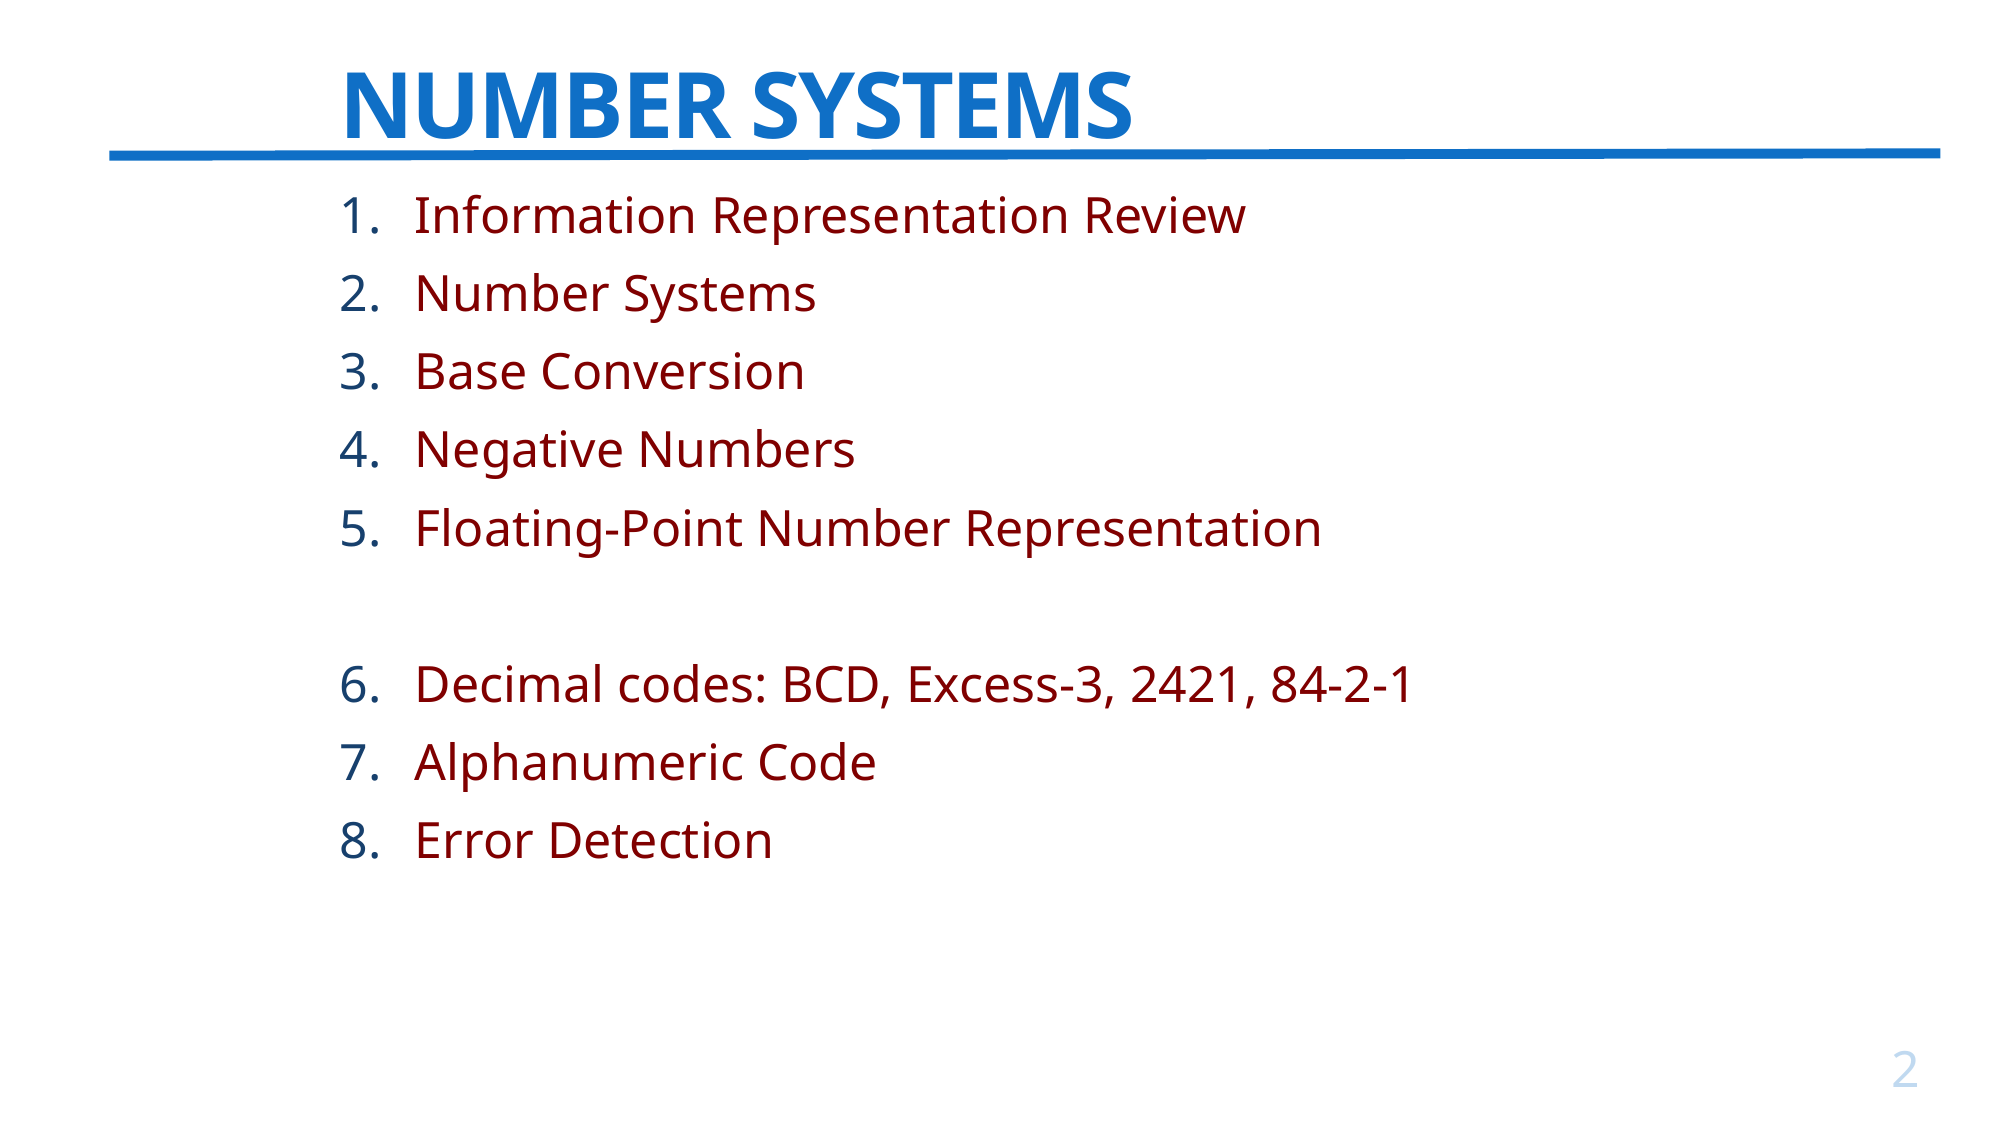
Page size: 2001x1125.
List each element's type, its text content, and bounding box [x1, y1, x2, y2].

title NUMBER SYSTEMS [324, 45, 1675, 175]
list Information Representation Review Number Systems Base Conversion Negative Numbers Floating-Point Number Representation Decimal codes: BCD, Excess-3, 2421, 84-2-1 Alphanumeric Code Error Detection [324, 185, 1675, 969]
slide_number 2 [1739, 1050, 1935, 1113]
